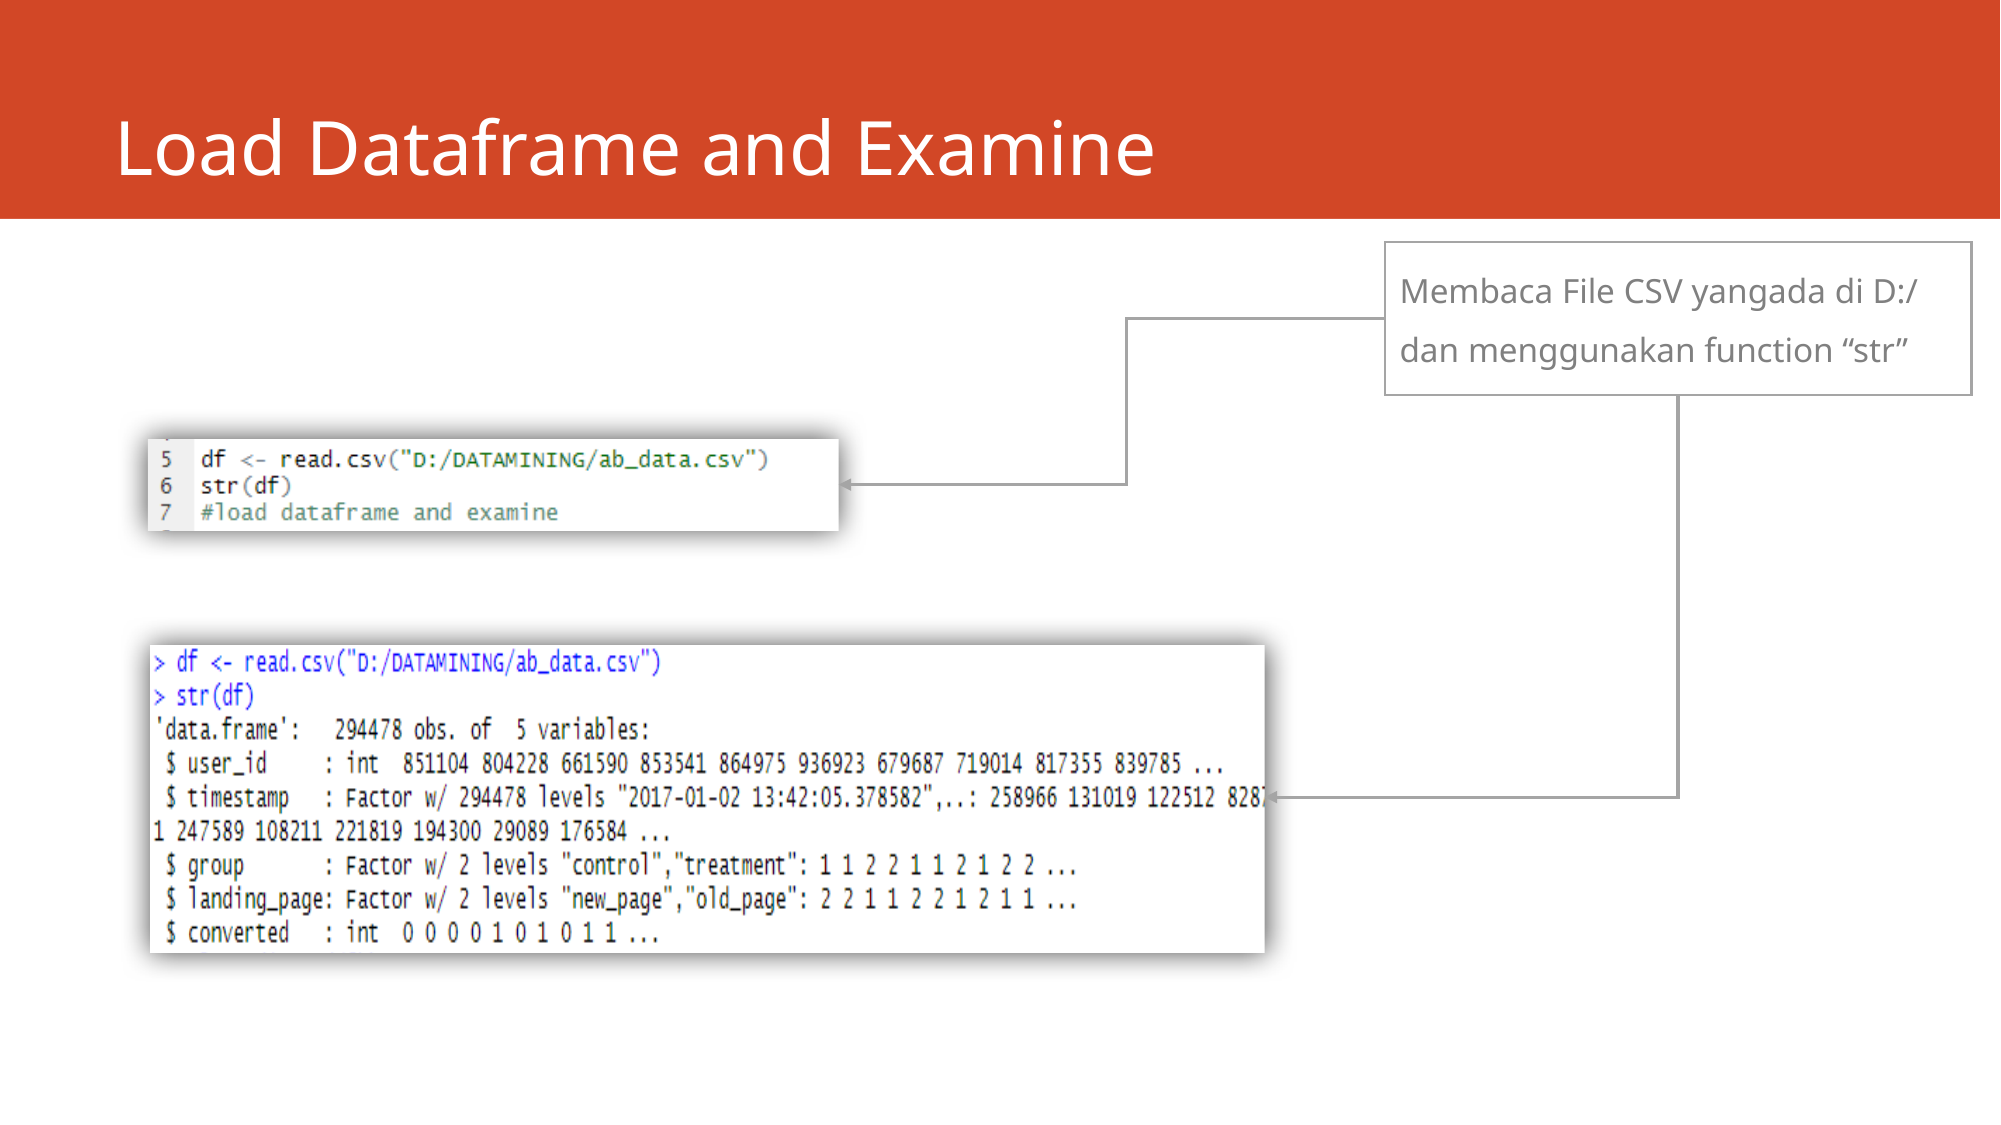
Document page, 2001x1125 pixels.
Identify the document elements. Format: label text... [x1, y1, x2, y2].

title Load Dataframe and Examine [99, 0, 1863, 199]
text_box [838, 318, 1385, 485]
picture [147, 641, 1265, 953]
list Membaca File CSV yangada di D:/ dan menggunakan function “str” [1384, 241, 1973, 396]
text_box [1270, 389, 1673, 803]
picture [147, 439, 839, 531]
